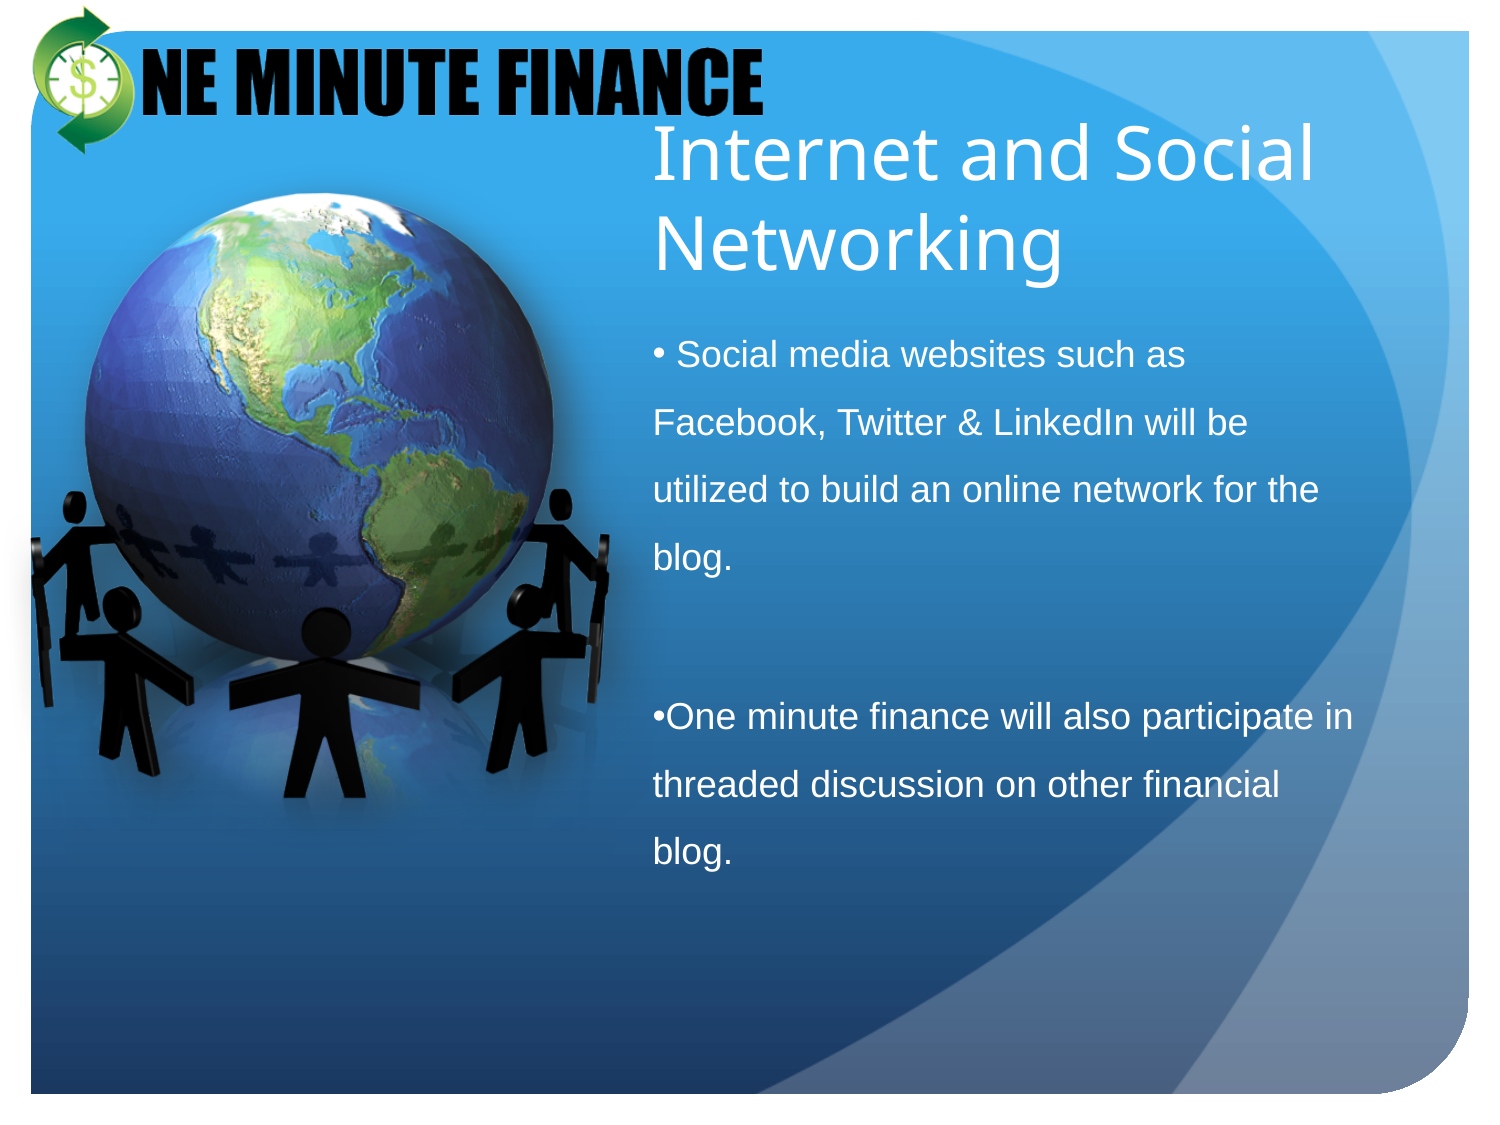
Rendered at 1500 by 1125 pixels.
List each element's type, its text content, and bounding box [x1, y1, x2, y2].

picture [30, 0, 1474, 1095]
title Internet and Social Networking [637, 87, 1372, 293]
list Social media websites such as Facebook, Twitter & LinkedIn will be utilized to build an online network for the blog. One minute finance will also participate in threaded discussion on other financial blog. [637, 299, 1372, 925]
